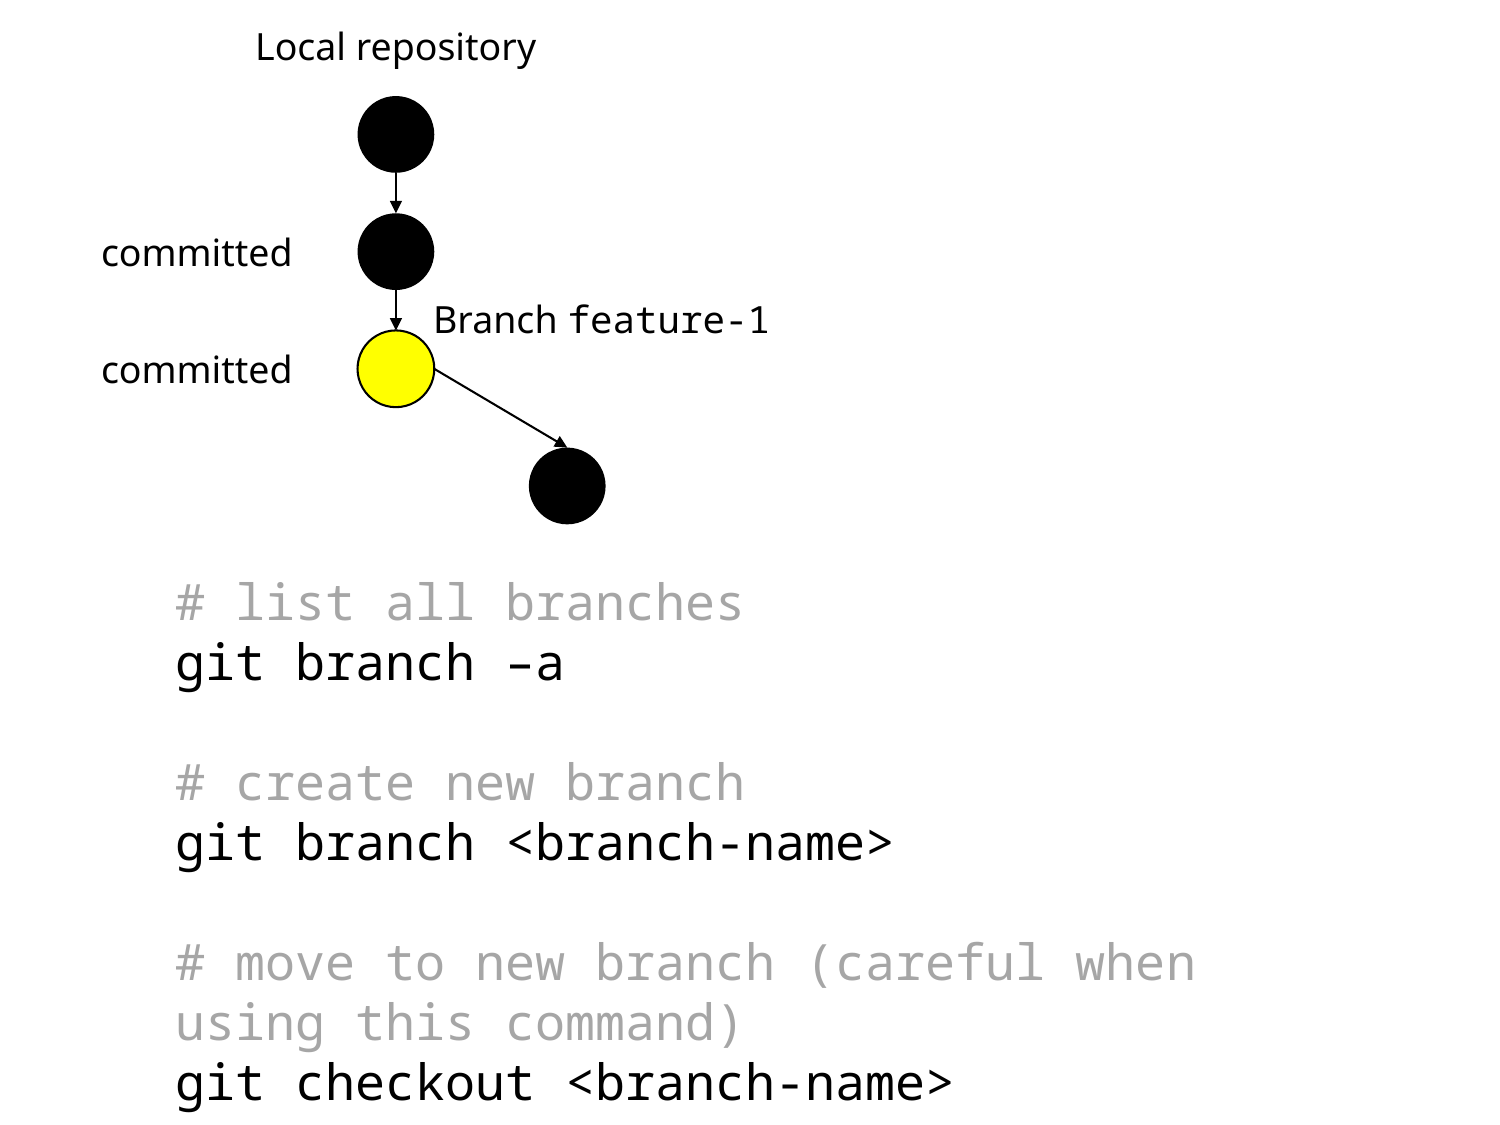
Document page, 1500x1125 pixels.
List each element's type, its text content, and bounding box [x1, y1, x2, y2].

text_box [527, 446, 607, 526]
text_box [356, 329, 436, 409]
text_box Branch feature-1 [418, 289, 785, 349]
text_box [356, 212, 436, 291]
text_box committed [86, 221, 308, 282]
text_box # list all branches git branch –a # create new branch git branch <branch-name> # move to new branch (careful when using this command) git checkout <branch-name> [160, 563, 1342, 1119]
text_box committed [86, 338, 308, 399]
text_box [434, 368, 568, 448]
text_box [356, 94, 436, 174]
text_box Local repository [240, 15, 552, 75]
